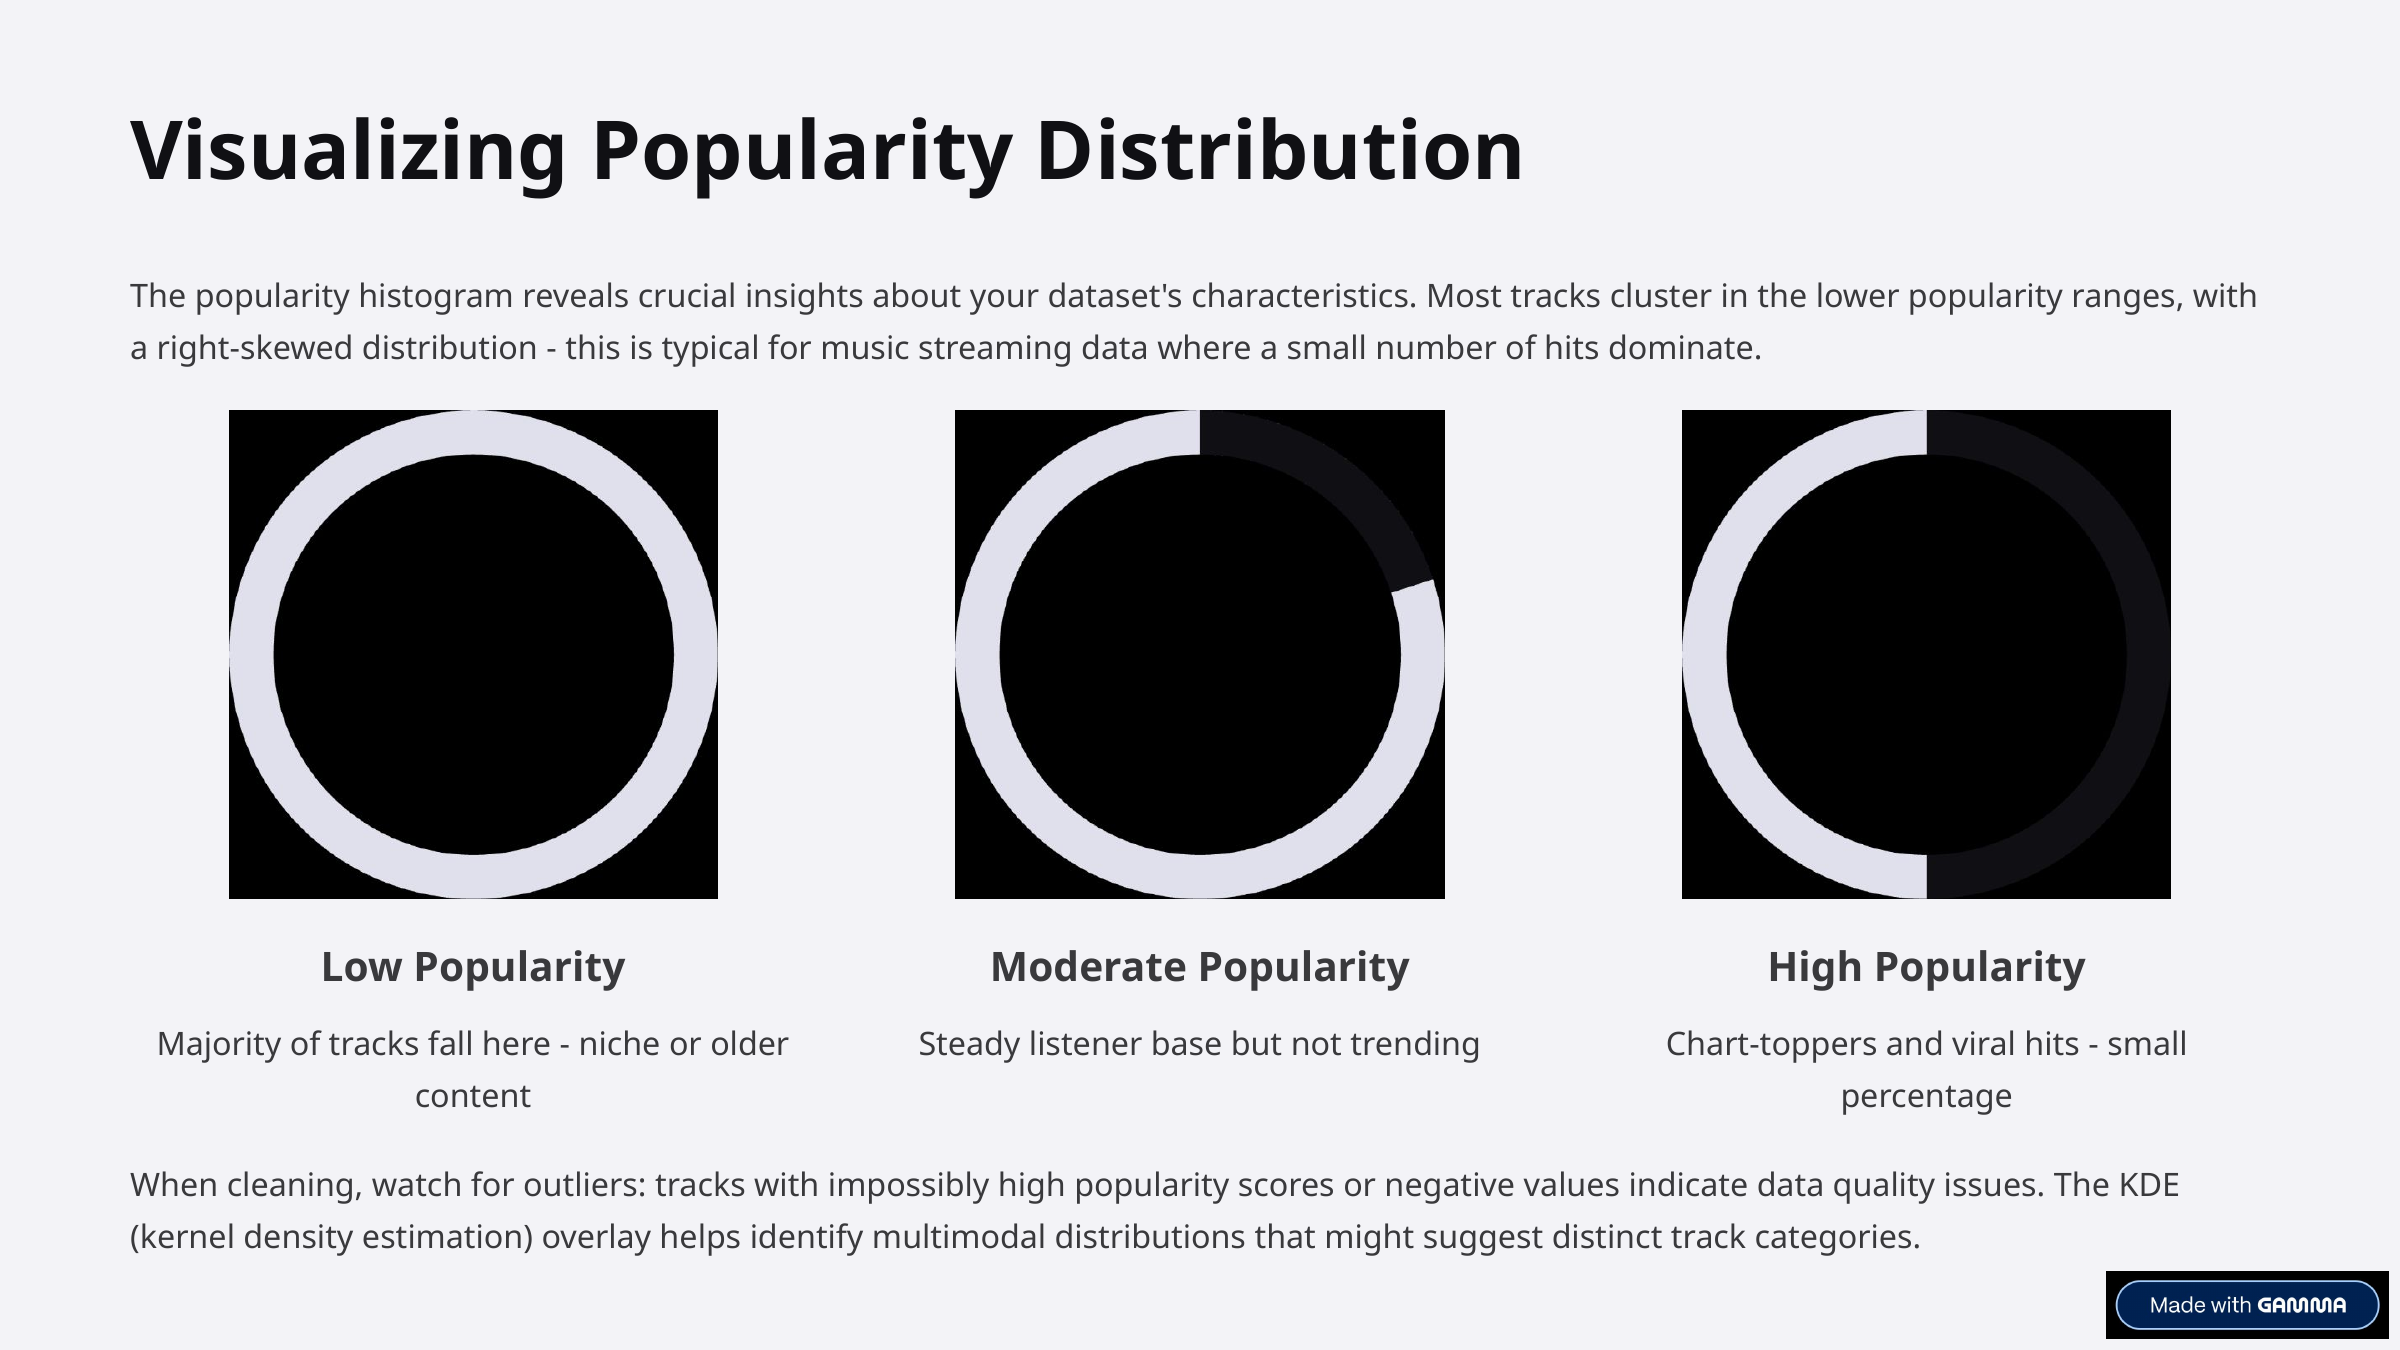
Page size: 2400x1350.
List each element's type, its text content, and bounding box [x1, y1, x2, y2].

text_box Majority of tracks fall here - niche or older content [130, 1010, 817, 1115]
picture [2106, 1271, 2389, 1339]
text_box Steady listener base but not trending [856, 1010, 1543, 1063]
picture [1682, 410, 2171, 899]
text_box When cleaning, watch for outliers: tracks with impossibly high popularity scores or negative values indicate data quality issues. The KDE (kernel density estimation) overlay helps identify multimodal distributions that might suggest distinct track categories. [130, 1150, 2270, 1255]
text_box Moderate Popularity [996, 939, 1404, 991]
text_box Visualizing Popularity Distribution [130, 94, 1446, 197]
text_box Low Popularity [269, 939, 677, 991]
text_box Chart-toppers and viral hits - small percentage [1583, 1010, 2270, 1115]
picture [955, 410, 1445, 899]
picture [228, 410, 718, 899]
text_box High Popularity [1723, 939, 2131, 991]
text_box The popularity histogram reveals crucial insights about your dataset's characteristics. Most tracks cluster in the lower popularity ranges, with a right-skewed distribution - this is typical for music streaming data where a small number of hits dominate. [130, 261, 2270, 366]
